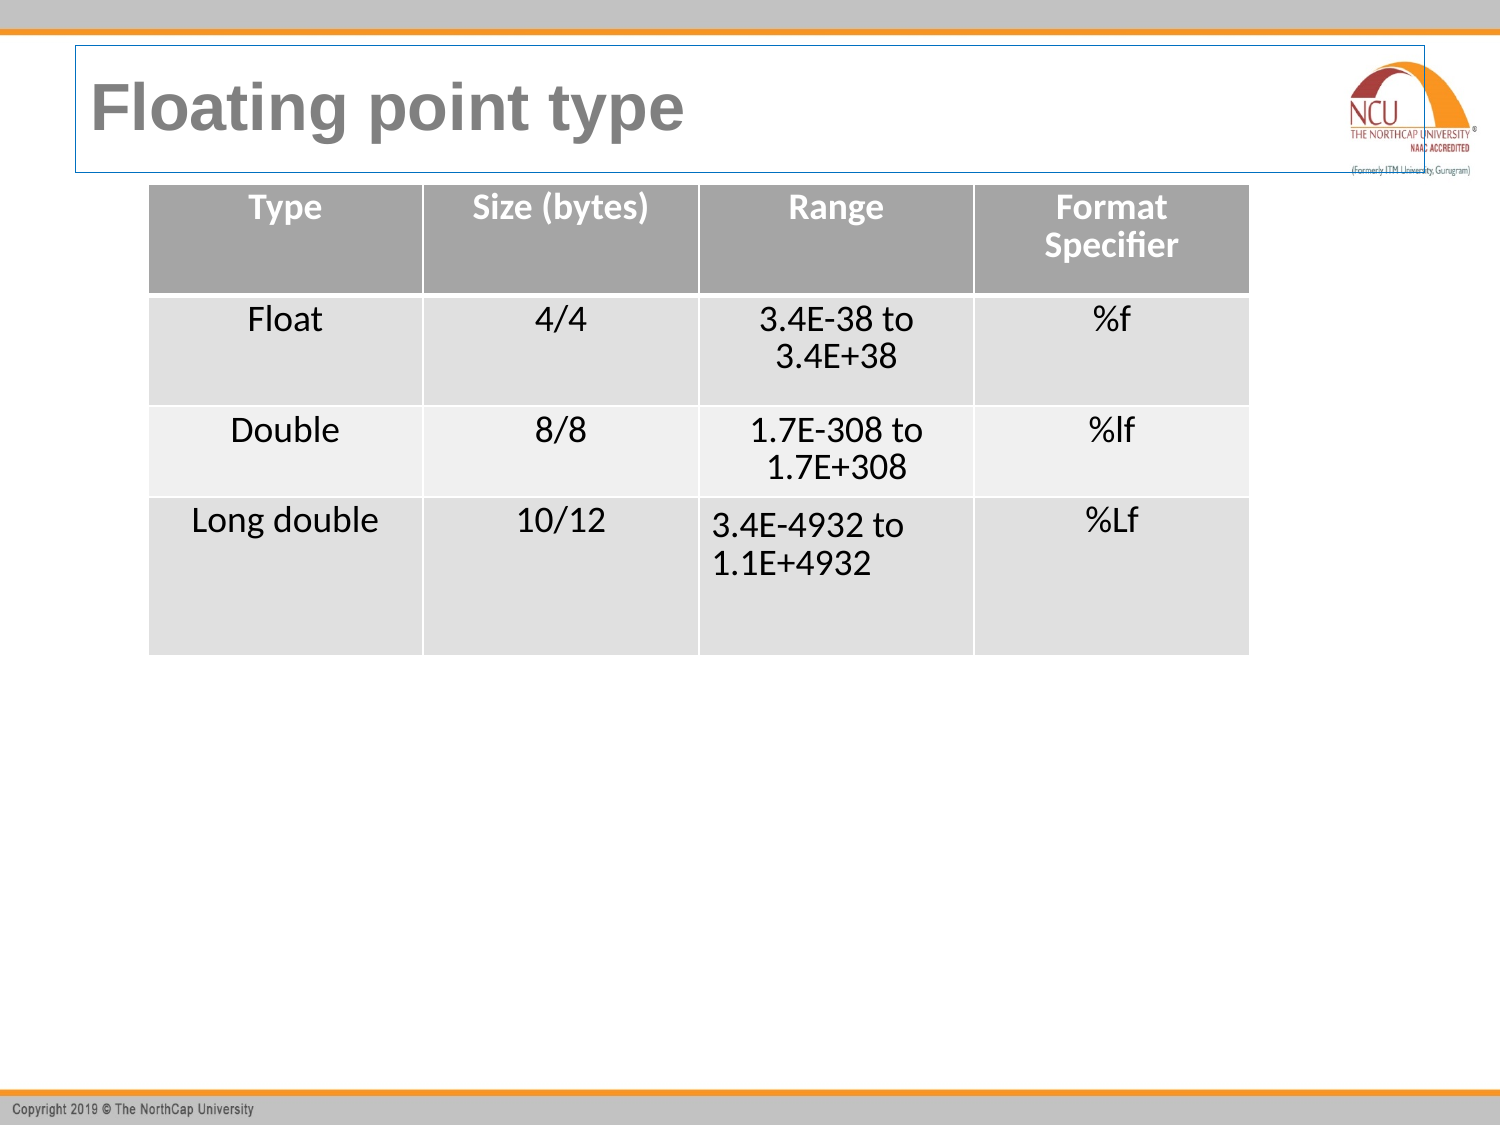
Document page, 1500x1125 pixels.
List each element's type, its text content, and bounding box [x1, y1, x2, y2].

table_header Type [149, 185, 422, 293]
title Floating point type [75, 45, 1425, 173]
table_cell %Lf [975, 498, 1249, 655]
table_cell Long double [149, 498, 422, 655]
table_cell 3.4E-4932 to 1.1E+4932 [700, 498, 973, 655]
table_cell 1.7E-308 to 1.7E+308 [700, 407, 973, 496]
table_header Range [700, 185, 973, 293]
table_cell Double [149, 407, 422, 496]
table_cell 3.4E-38 to 3.4E+38 [700, 298, 973, 405]
table_cell 4/4 [424, 298, 698, 405]
table_cell Float [149, 298, 422, 405]
table_cell 10/12 [424, 498, 698, 655]
picture [0, 0, 1500, 1125]
table_header Format Specifier [975, 185, 1249, 293]
table_cell %f [975, 298, 1249, 405]
table_header Size (bytes) [424, 185, 698, 293]
table_cell %lf [975, 407, 1249, 496]
table_cell 8/8 [424, 407, 698, 496]
